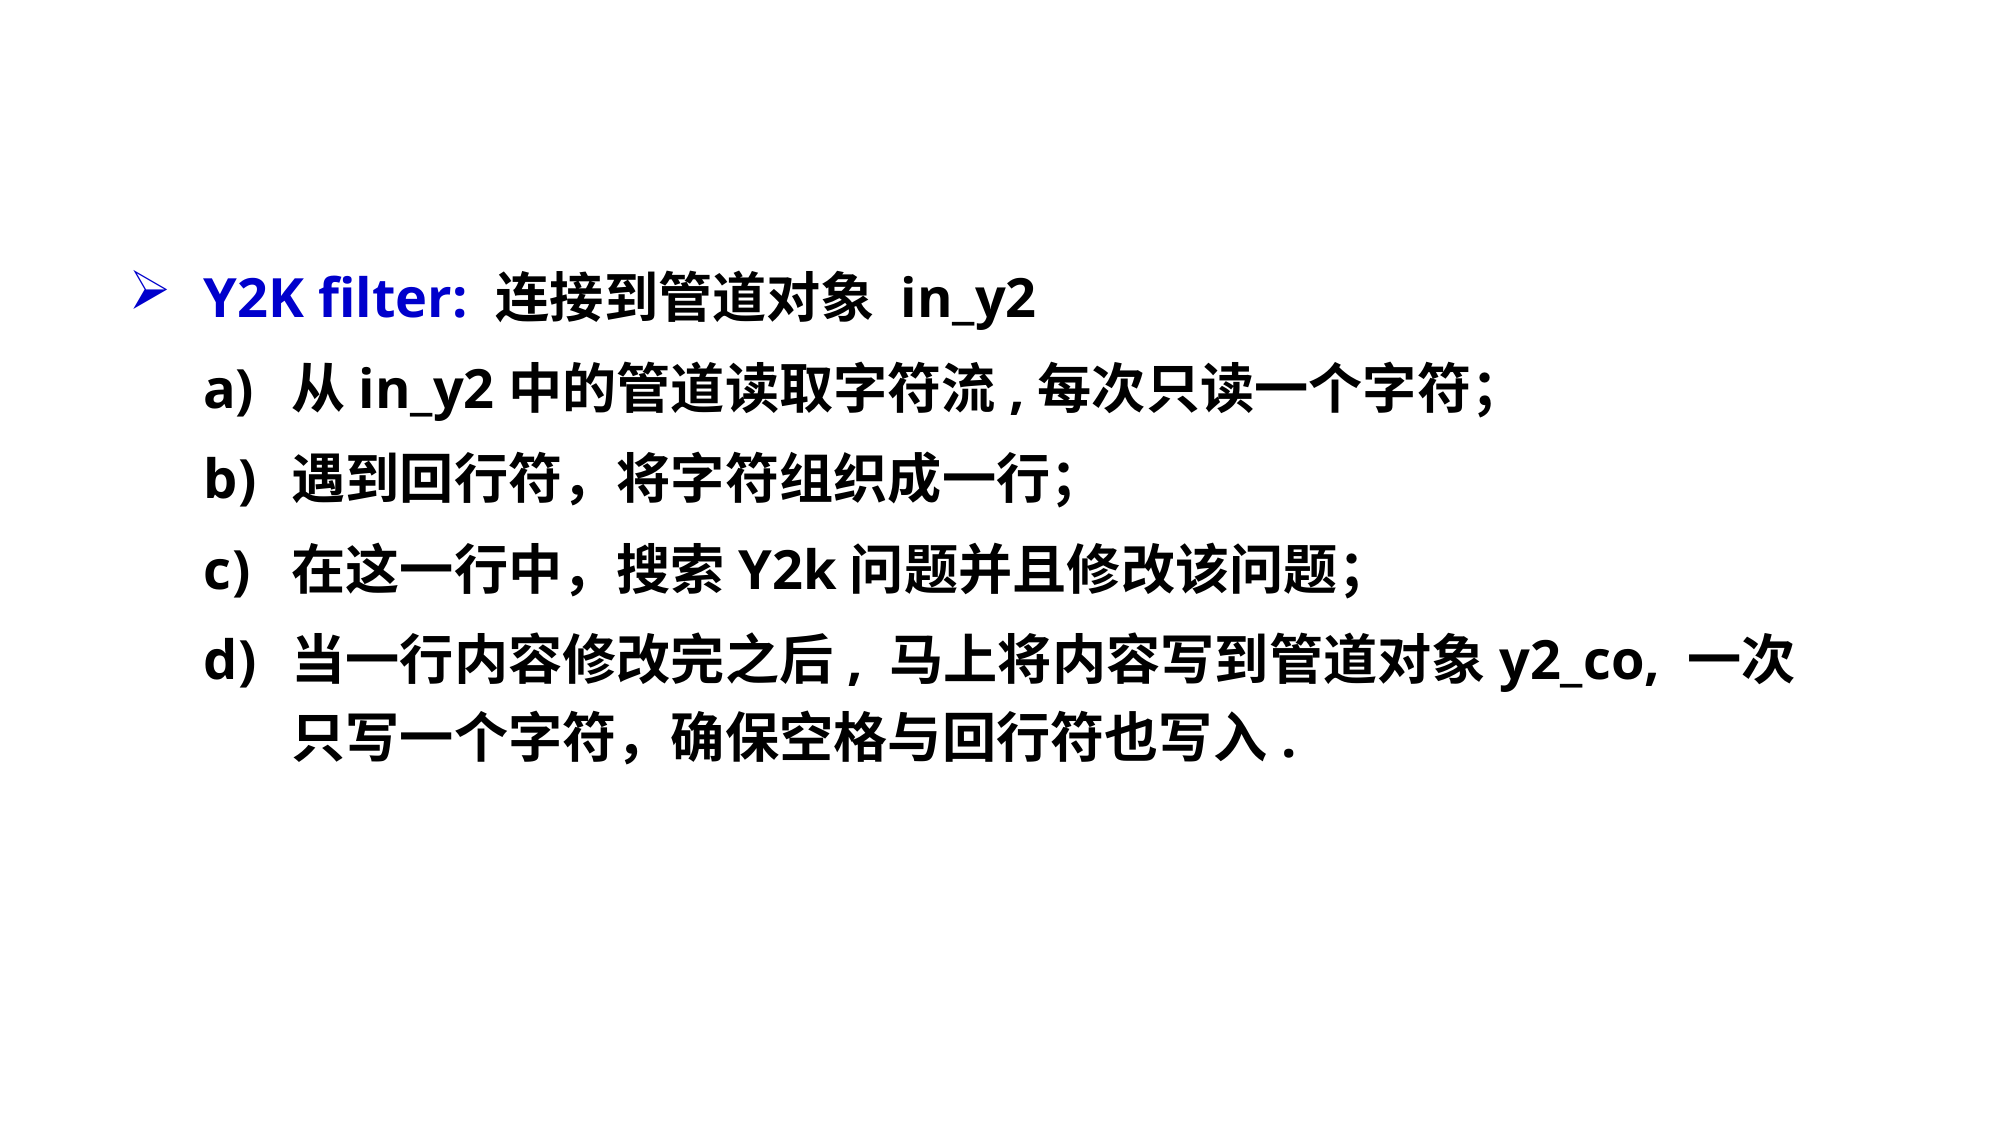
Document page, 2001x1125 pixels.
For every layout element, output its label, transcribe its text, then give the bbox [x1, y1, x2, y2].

text_box Y2K filter: 连接到管道对象 in_y2 从in_y2中的管道读取字符流,每次只读一个字符； 遇到回行符，将字符组织成一行； 在这一行中，搜索Y2k问题并且修改该问题； 当一行内容修改完之后, 马上将内容写到管道对象y2_co, 一次只写一个字符，确保空格与回行符也写入. [114, 243, 1842, 776]
